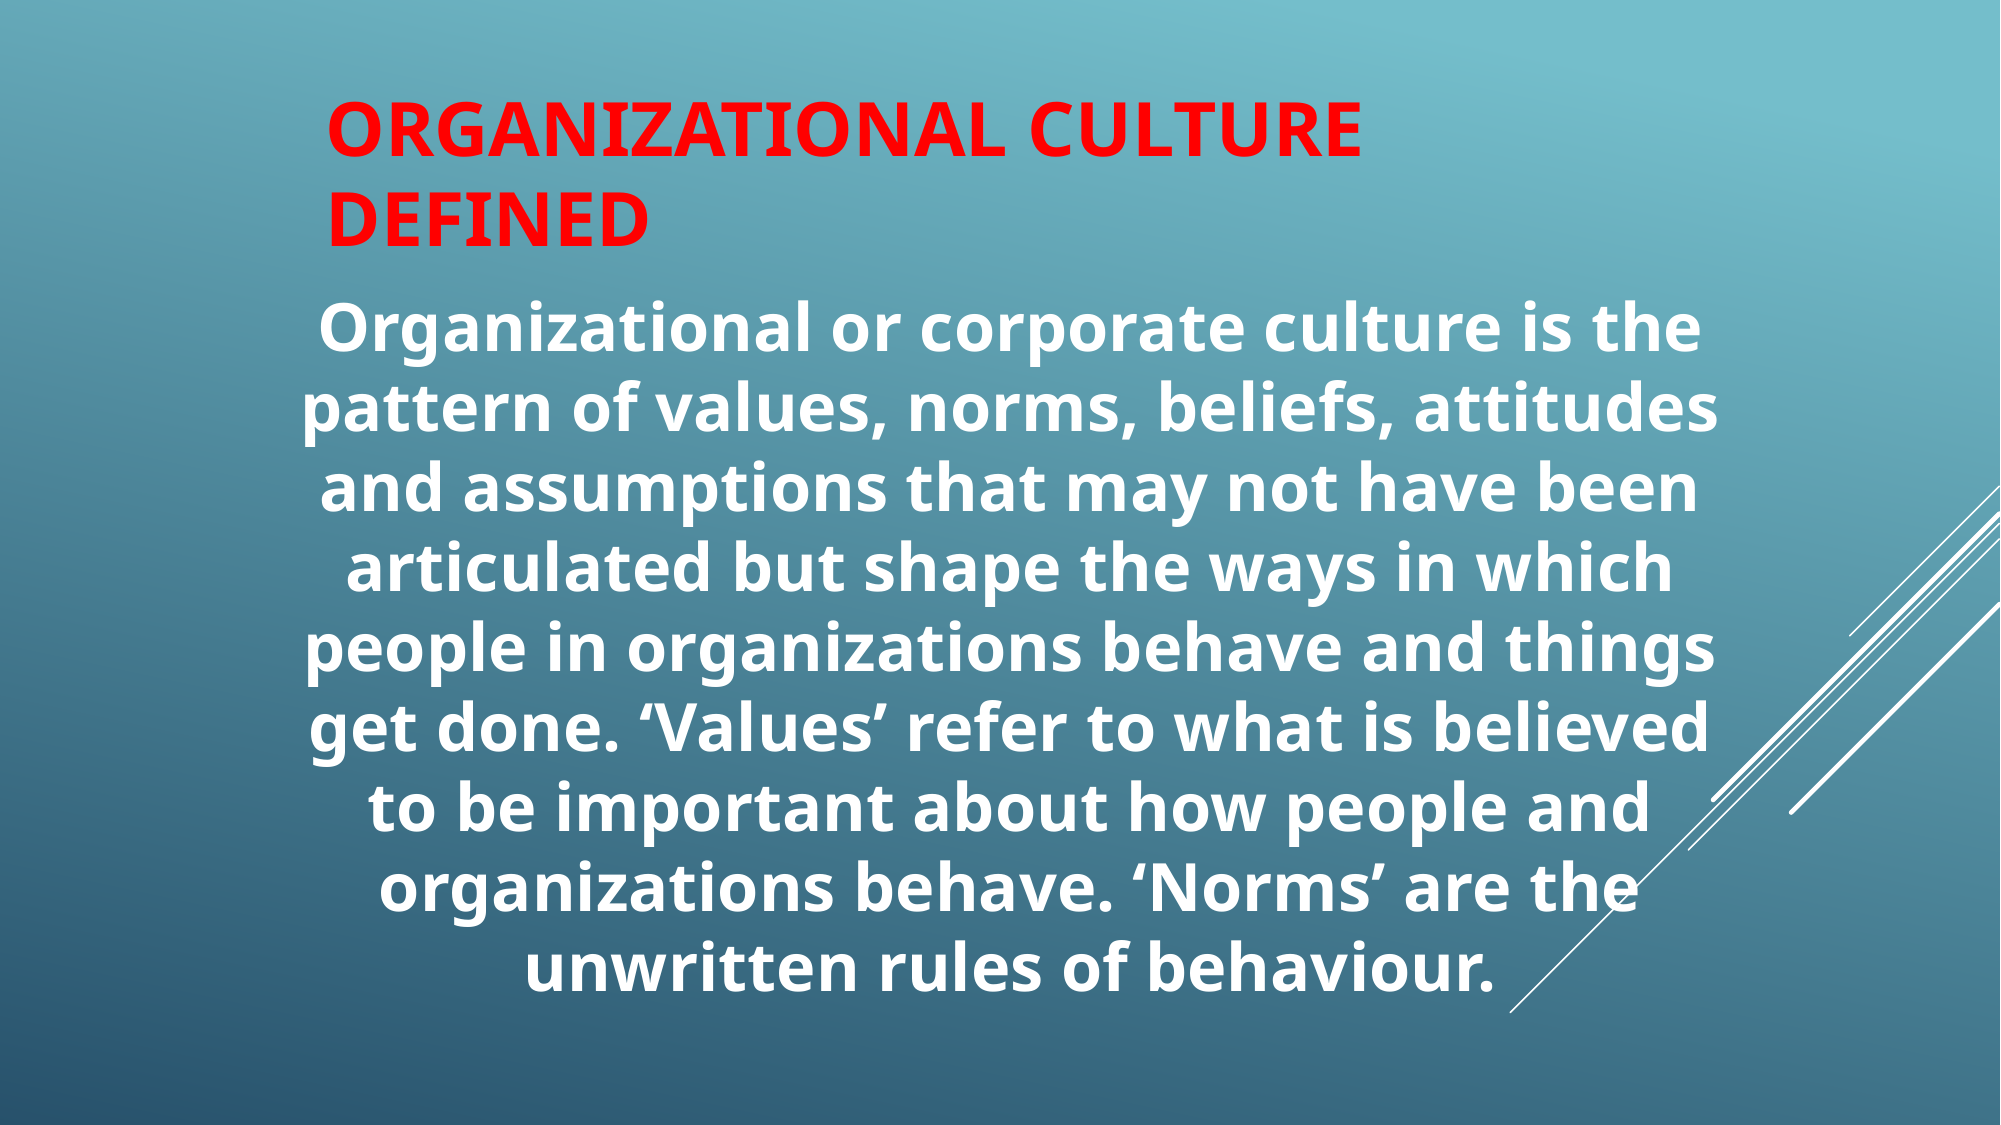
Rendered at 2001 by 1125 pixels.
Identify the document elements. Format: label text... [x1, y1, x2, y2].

text_box Organizational or corporate culture is the pattern of values, norms, beliefs, attitudes and assumptions that may not have been articulated but shape the ways in which people in organizations behave and things get done. ‘Values’ refer to what is believed to be important about how people and organizations behave. ‘Norms’ are the unwritten rules of behaviour. [277, 277, 1744, 1012]
title Organizational culture defined [310, 96, 1711, 247]
